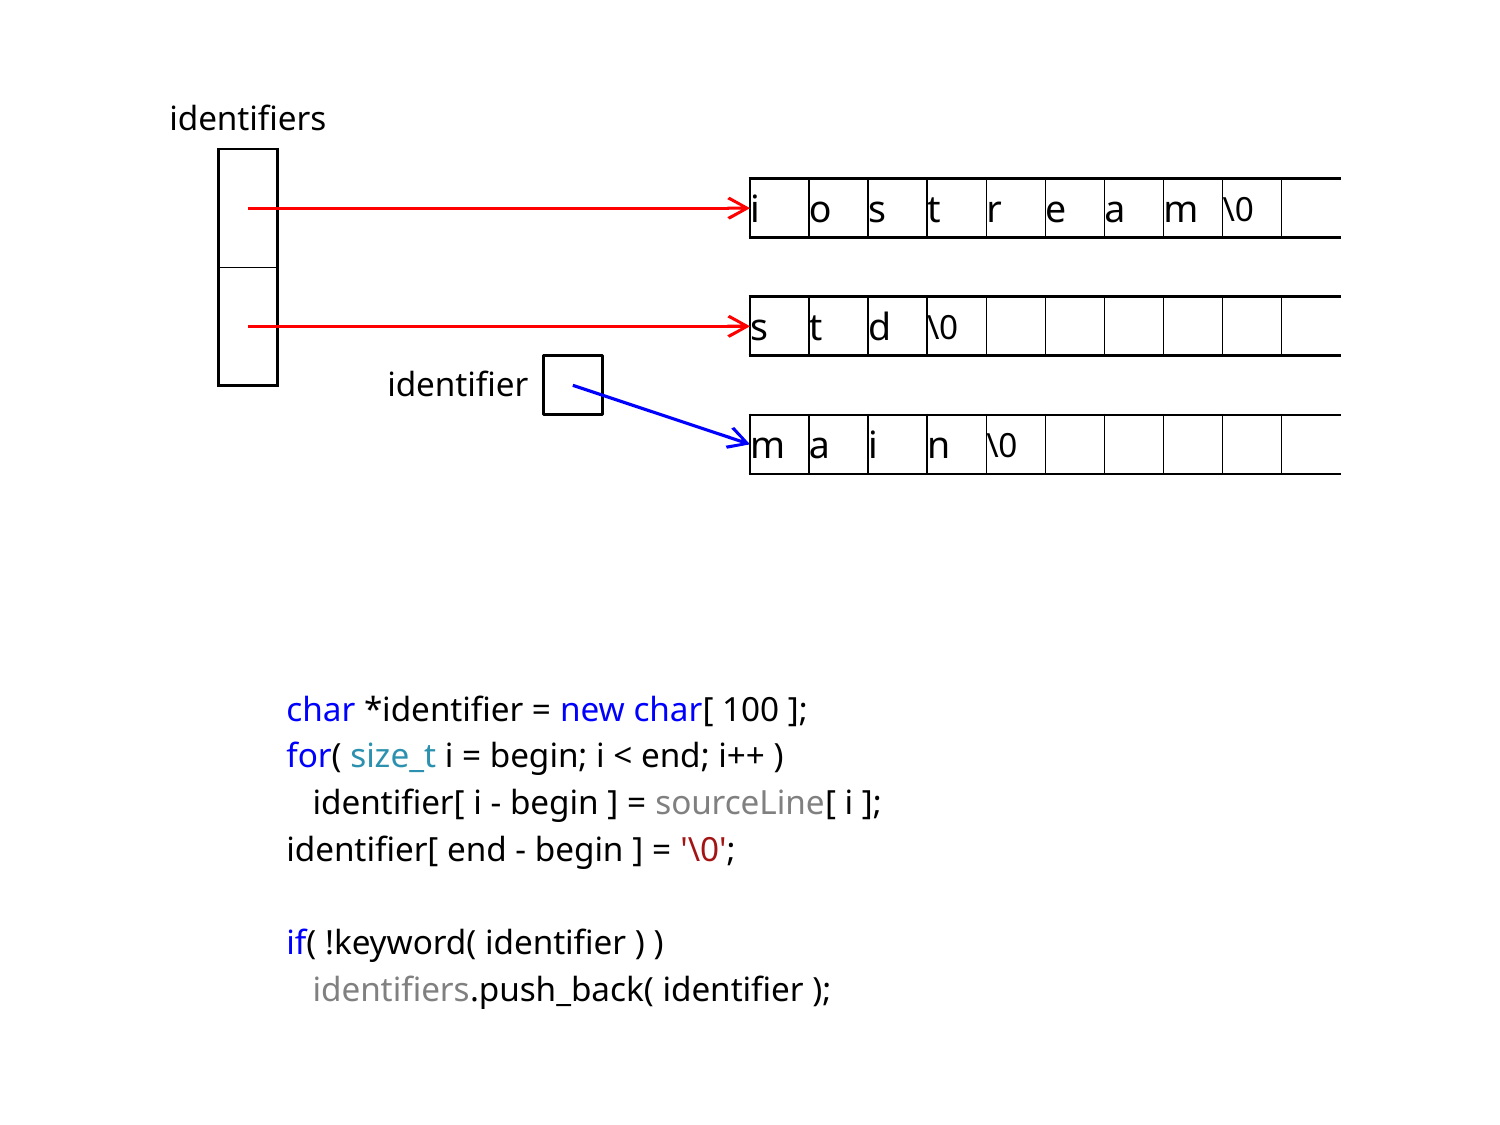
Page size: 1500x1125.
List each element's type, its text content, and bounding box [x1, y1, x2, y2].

table_header a [810, 416, 867, 473]
table_header d [869, 298, 926, 354]
table_header t [928, 180, 986, 236]
table_header e [1046, 180, 1104, 236]
table_header [1164, 416, 1222, 473]
table_cell [220, 268, 276, 384]
table_header [1046, 416, 1104, 473]
table_header \0 [1223, 180, 1281, 236]
table_header [1105, 298, 1163, 354]
table_header s [751, 298, 808, 354]
table_header n [928, 416, 986, 473]
table_header r [987, 180, 1045, 236]
table_header [1282, 416, 1341, 473]
list char *identifier = new char[ 100 ]; for( size_t i = begin; i < end; i++ ) identifier[ i - begin ] = sourceLine[ i ]; identifier[ end - begin ] = '\0'; if( !keyword( identifier ) ) identifiers.push_back( identifier ); [277, 680, 1223, 1036]
table_header o [810, 180, 867, 236]
table_header [220, 150, 276, 267]
table_header m [751, 416, 808, 473]
text_box identifier [307, 355, 544, 415]
table_header [1164, 298, 1222, 354]
table_header s [869, 180, 926, 236]
table_header a [1105, 180, 1163, 236]
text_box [572, 385, 751, 445]
table_header [1223, 298, 1281, 354]
table_header [987, 298, 1045, 354]
table_header t [810, 298, 867, 354]
table_header [1046, 298, 1104, 354]
table_header [1223, 416, 1281, 473]
table_header \0 [987, 416, 1045, 473]
table_header i [869, 416, 926, 473]
table_header [1105, 416, 1163, 473]
text_box identifiers [100, 90, 396, 149]
table_header \0 [928, 298, 986, 354]
text_box [541, 354, 604, 417]
table_header [1282, 180, 1341, 236]
table_header i [751, 180, 808, 236]
table_header m [1164, 180, 1222, 236]
table_header [1282, 298, 1341, 354]
